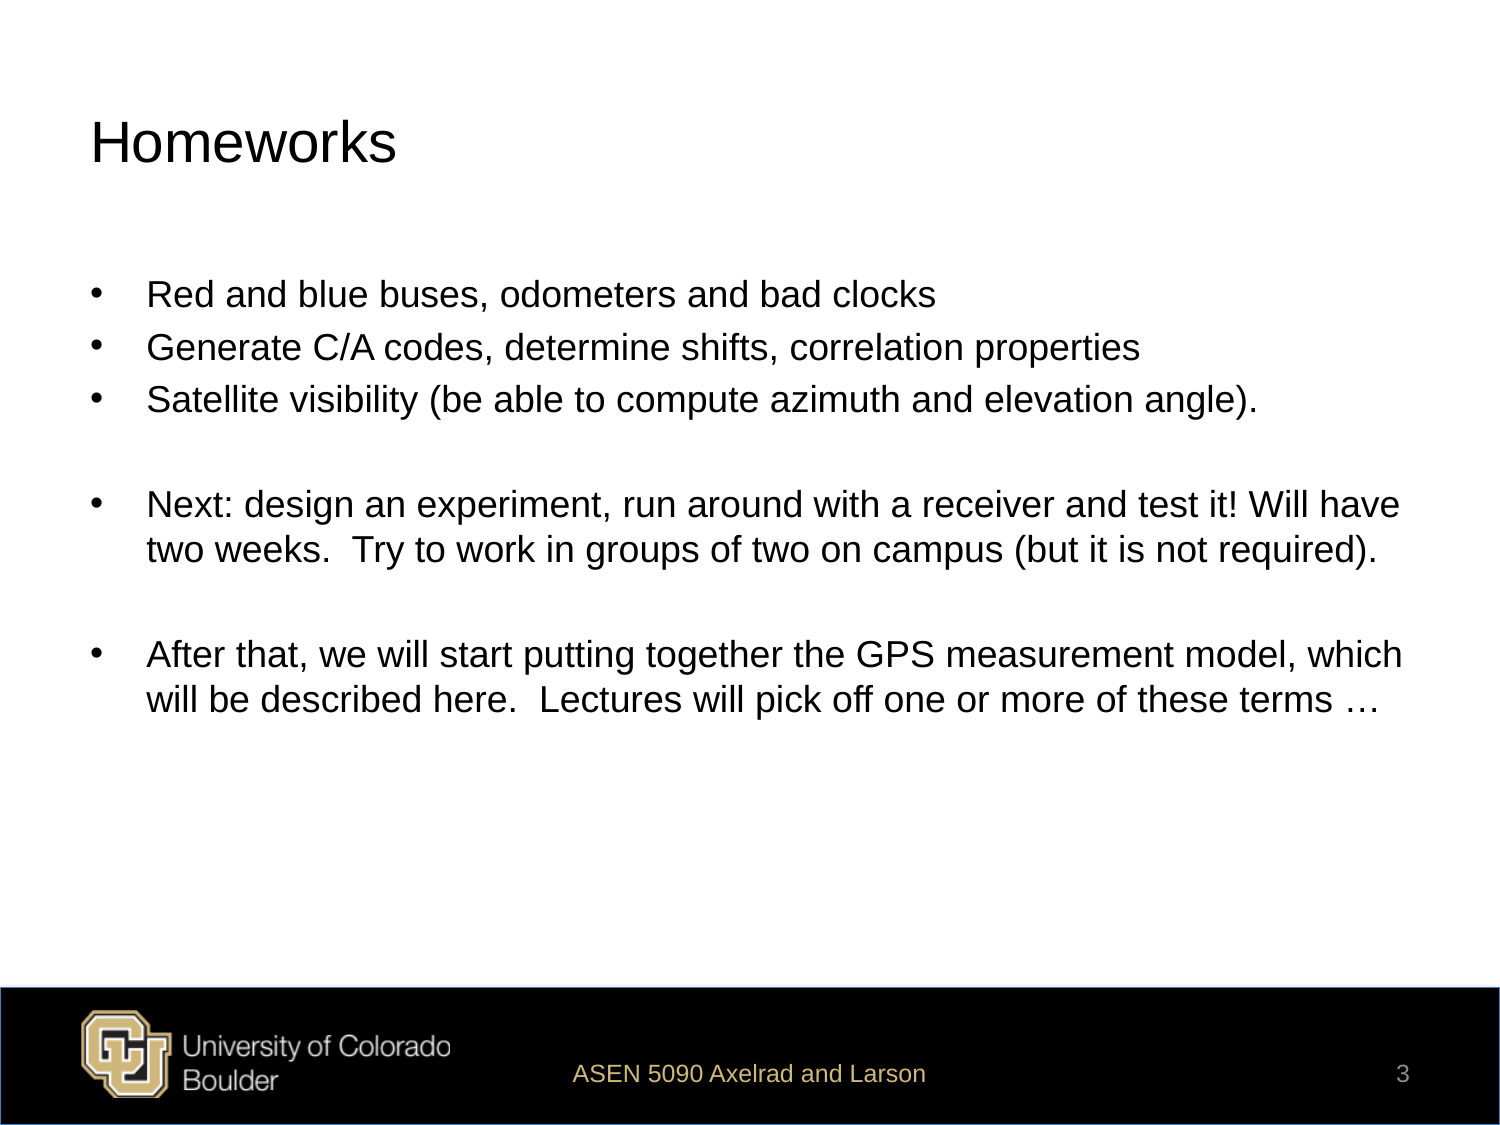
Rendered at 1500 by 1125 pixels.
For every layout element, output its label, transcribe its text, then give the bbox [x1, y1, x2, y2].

footer ASEN 5090 Axelrad and Larson [512, 1042, 988, 1103]
slide_number 3 [1074, 1042, 1425, 1103]
title Homeworks [75, 45, 1425, 233]
list Red and blue buses, odometers and bad clocks Generate C/A codes, determine shifts, correlation properties Satellite visibility (be able to compute azimuth and elevation angle). Next: design an experiment, run around with a receiver and test it! Will have two weeks. Try to work in groups of two on campus (but it is not required). After that, we will start putting together the GPS measurement model, which will be described here. Lectures will pick off one or more of these terms … [75, 262, 1425, 813]
